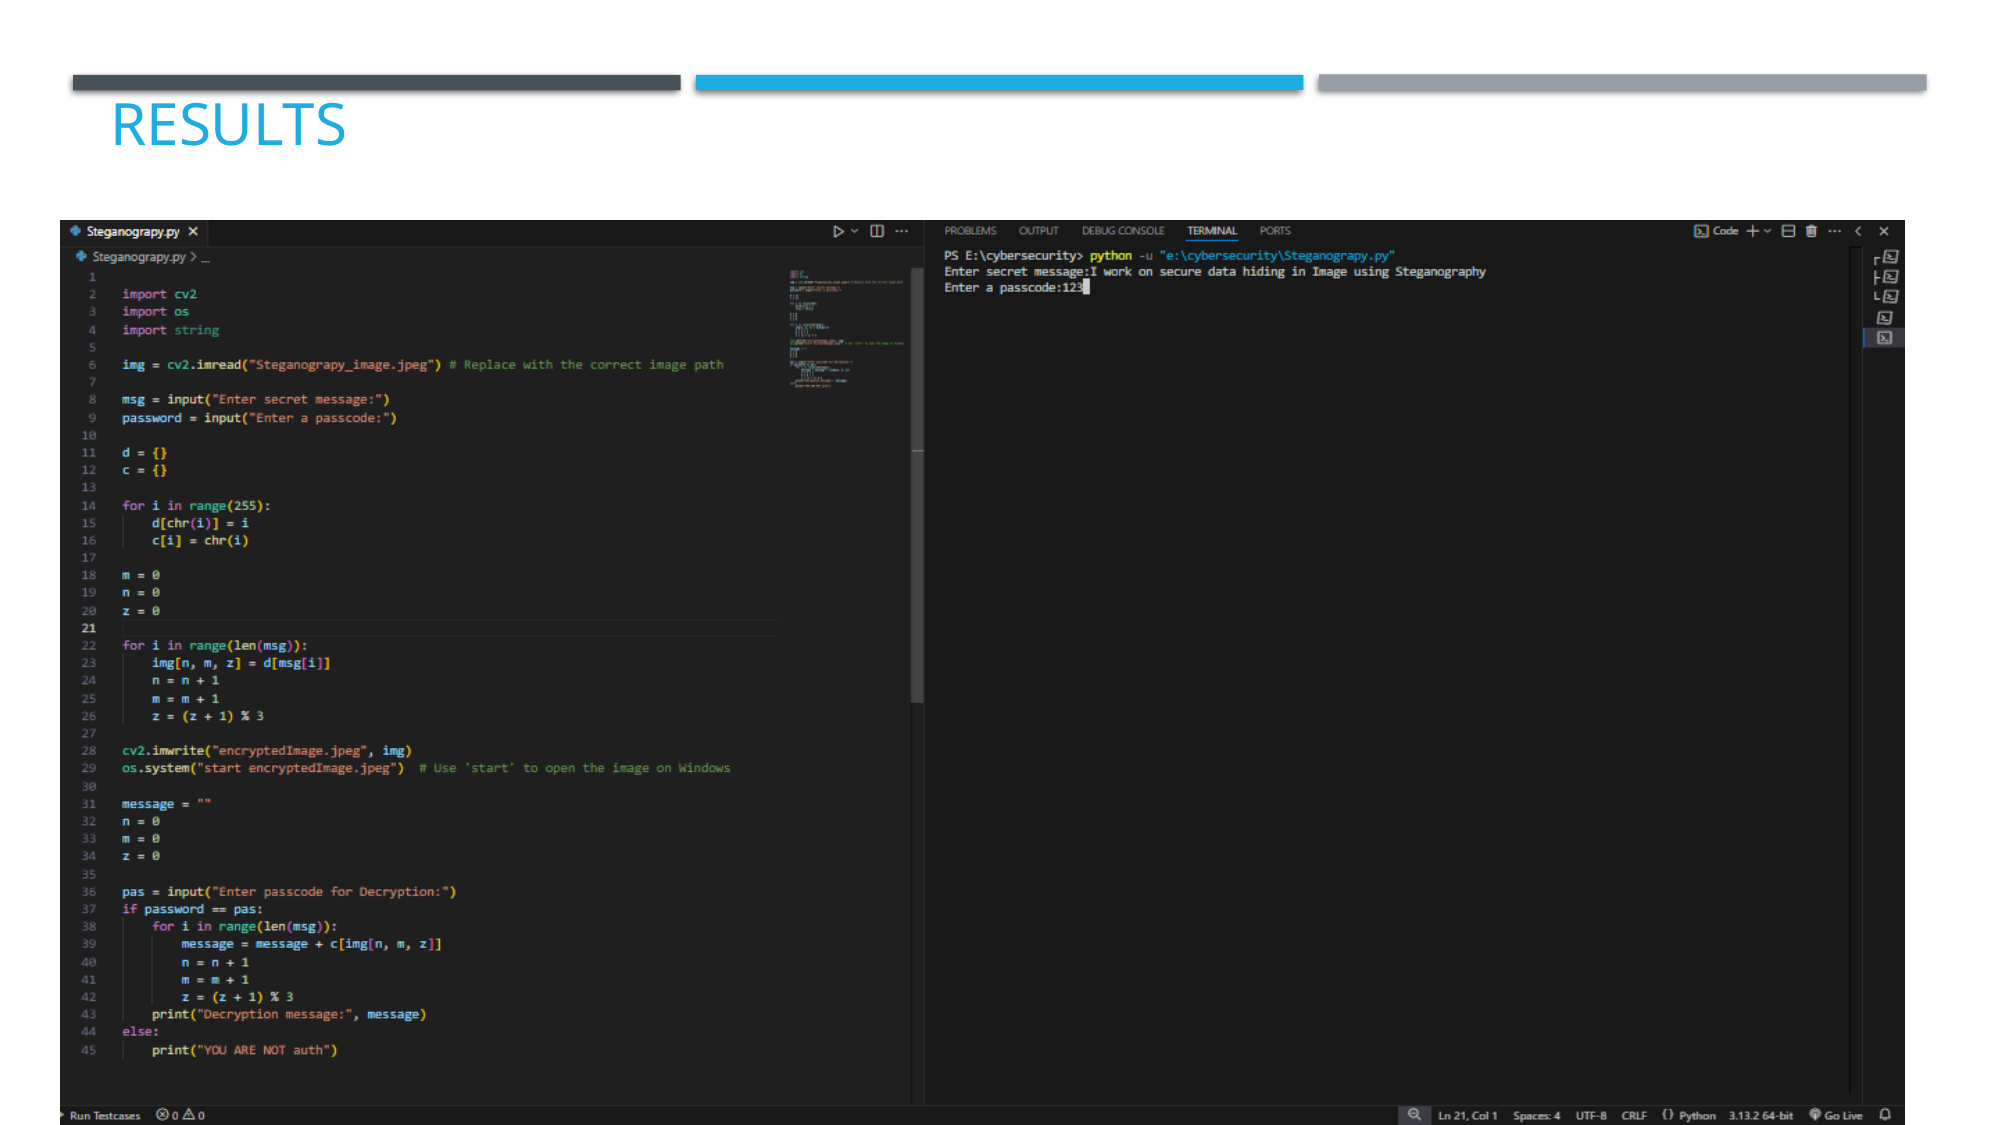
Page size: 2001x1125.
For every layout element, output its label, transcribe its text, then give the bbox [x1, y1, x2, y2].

title Results [95, 77, 1905, 165]
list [60, 220, 1906, 1125]
